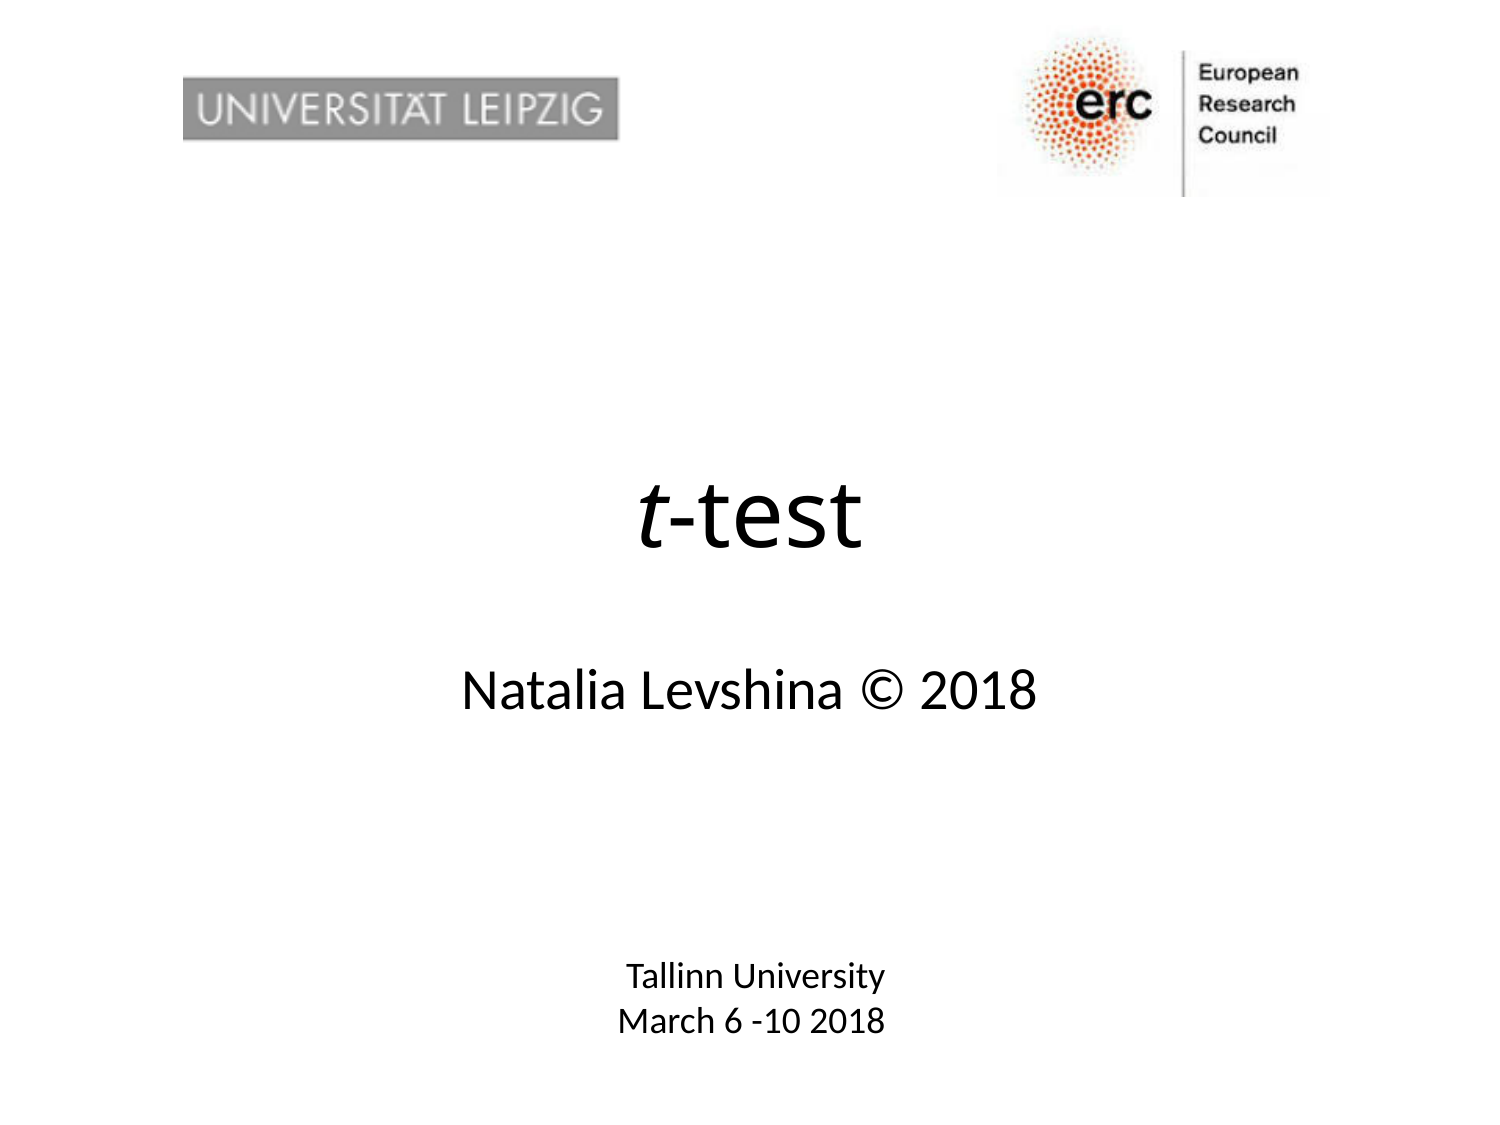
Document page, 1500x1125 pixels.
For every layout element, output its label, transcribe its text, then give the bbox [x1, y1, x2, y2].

subtitle Natalia Levshina © 2018 [187, 590, 1313, 863]
text_box Tallinn University March 6 -10 2018 [380, 943, 1131, 1049]
picture [183, 74, 625, 145]
title t-test [187, 184, 1313, 576]
picture [997, 13, 1330, 197]
